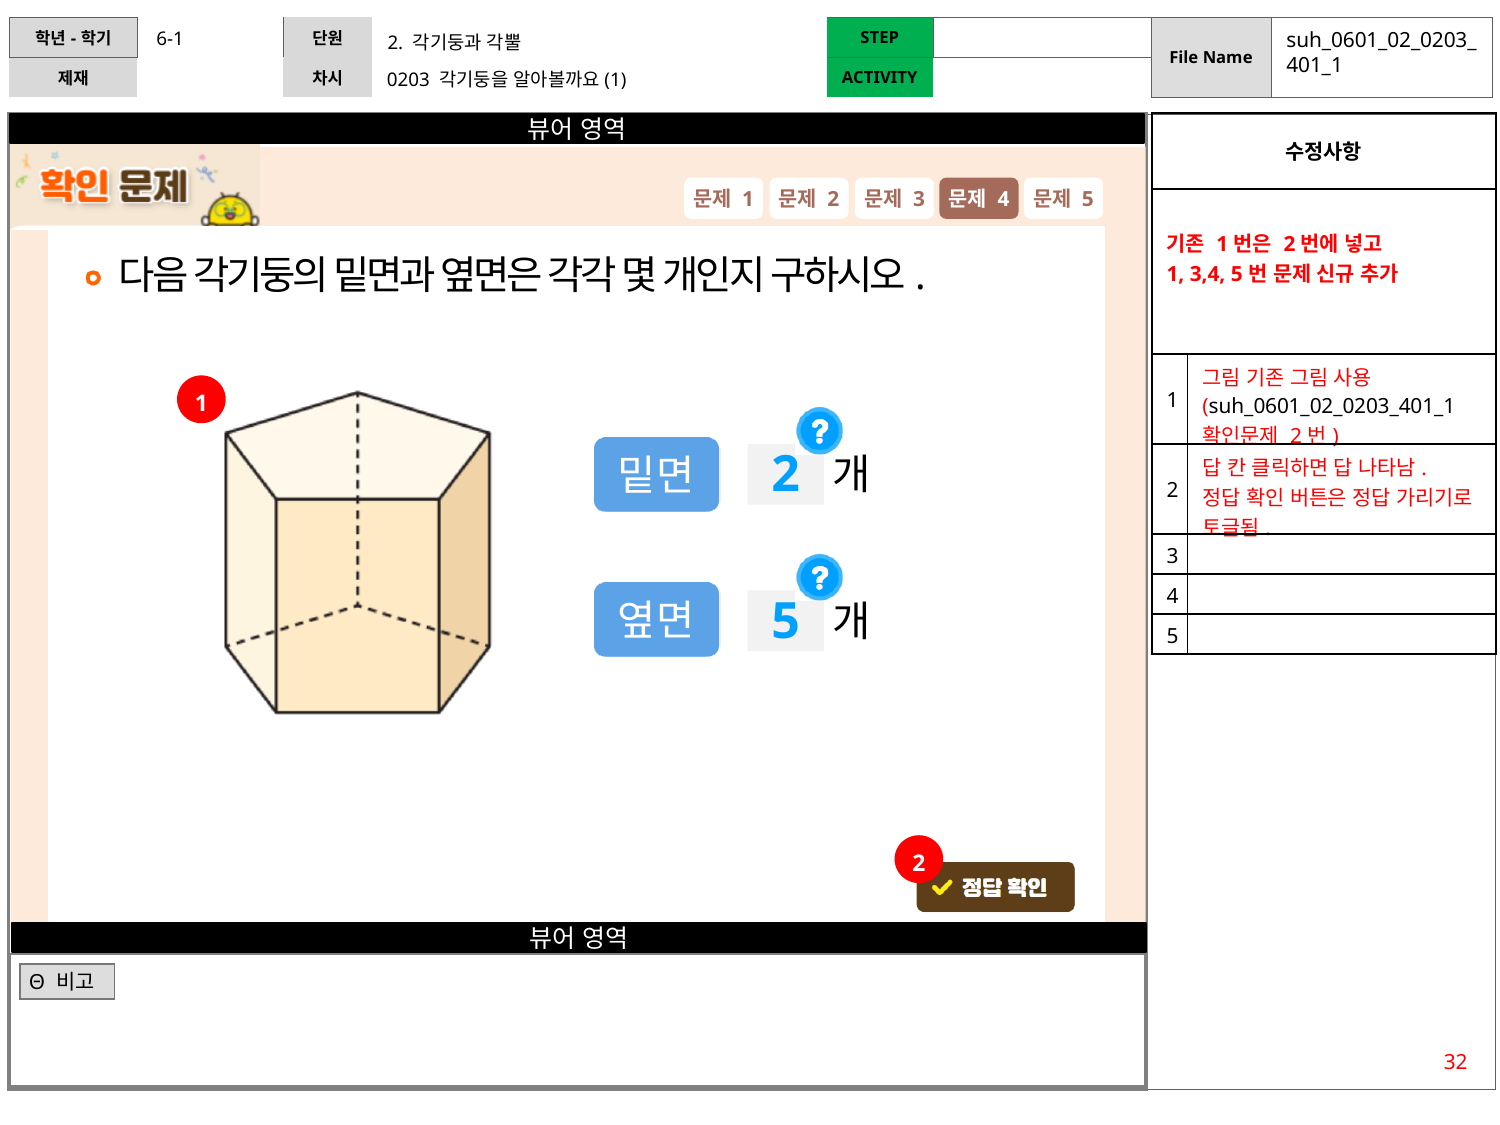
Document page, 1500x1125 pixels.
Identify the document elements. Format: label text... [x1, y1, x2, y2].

table_cell 4 [1153, 575, 1187, 613]
picture [176, 378, 538, 732]
table_cell [1188, 575, 1495, 613]
table_cell 3 [1153, 535, 1187, 573]
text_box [591, 437, 721, 512]
text_box 문제 1 [681, 175, 766, 222]
picture [10, 144, 260, 230]
table_cell [1188, 535, 1495, 573]
text_box 문제 5 [1021, 175, 1106, 222]
table_cell [1188, 615, 1495, 653]
table_cell 2 [1153, 445, 1187, 533]
text_box 문제 3 [852, 175, 937, 222]
text_box suh_0601_02_0203_401_1 [1271, 18, 1500, 84]
text_box 1 [187, 373, 216, 377]
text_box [591, 582, 721, 657]
picture [82, 266, 103, 288]
text_box 6-1 [141, 18, 284, 55]
picture [795, 406, 844, 455]
table_cell 기존 1번은 2번에 넣고 1, 3,4, 5번 문제 신규 추가 [1153, 190, 1495, 353]
text_box 문제 2 [767, 175, 851, 222]
text_box 2 [892, 833, 946, 884]
table_cell 5 [1153, 615, 1187, 653]
text_box 2. 각기둥과 각뿔 [372, 23, 828, 48]
text_box 5 [737, 580, 834, 656]
table_header 수정사항 [1153, 114, 1495, 188]
picture [795, 553, 844, 601]
text_box 0203 각기둥을 알아볼까요(1) [372, 60, 821, 96]
picture [915, 858, 1078, 913]
text_box 개 [817, 587, 886, 652]
text_box 개 [817, 440, 886, 506]
table_cell 답 칸 클릭하면 답 나타남. 정답 확인 버튼은 정답 가리기로 토글됨. [1188, 445, 1495, 533]
table_cell 그림 기존 그림 사용 (suh_0601_02_0203_401_1 확인문제 2번) [1188, 355, 1495, 443]
table_cell 1 [1153, 355, 1187, 443]
text_box 문제 4 [937, 175, 1021, 222]
text_box 다음 각기둥의 밑면과 옆면은 각각 몇 개인지 구하시오. [104, 242, 1103, 306]
text_box 2 [737, 434, 834, 510]
